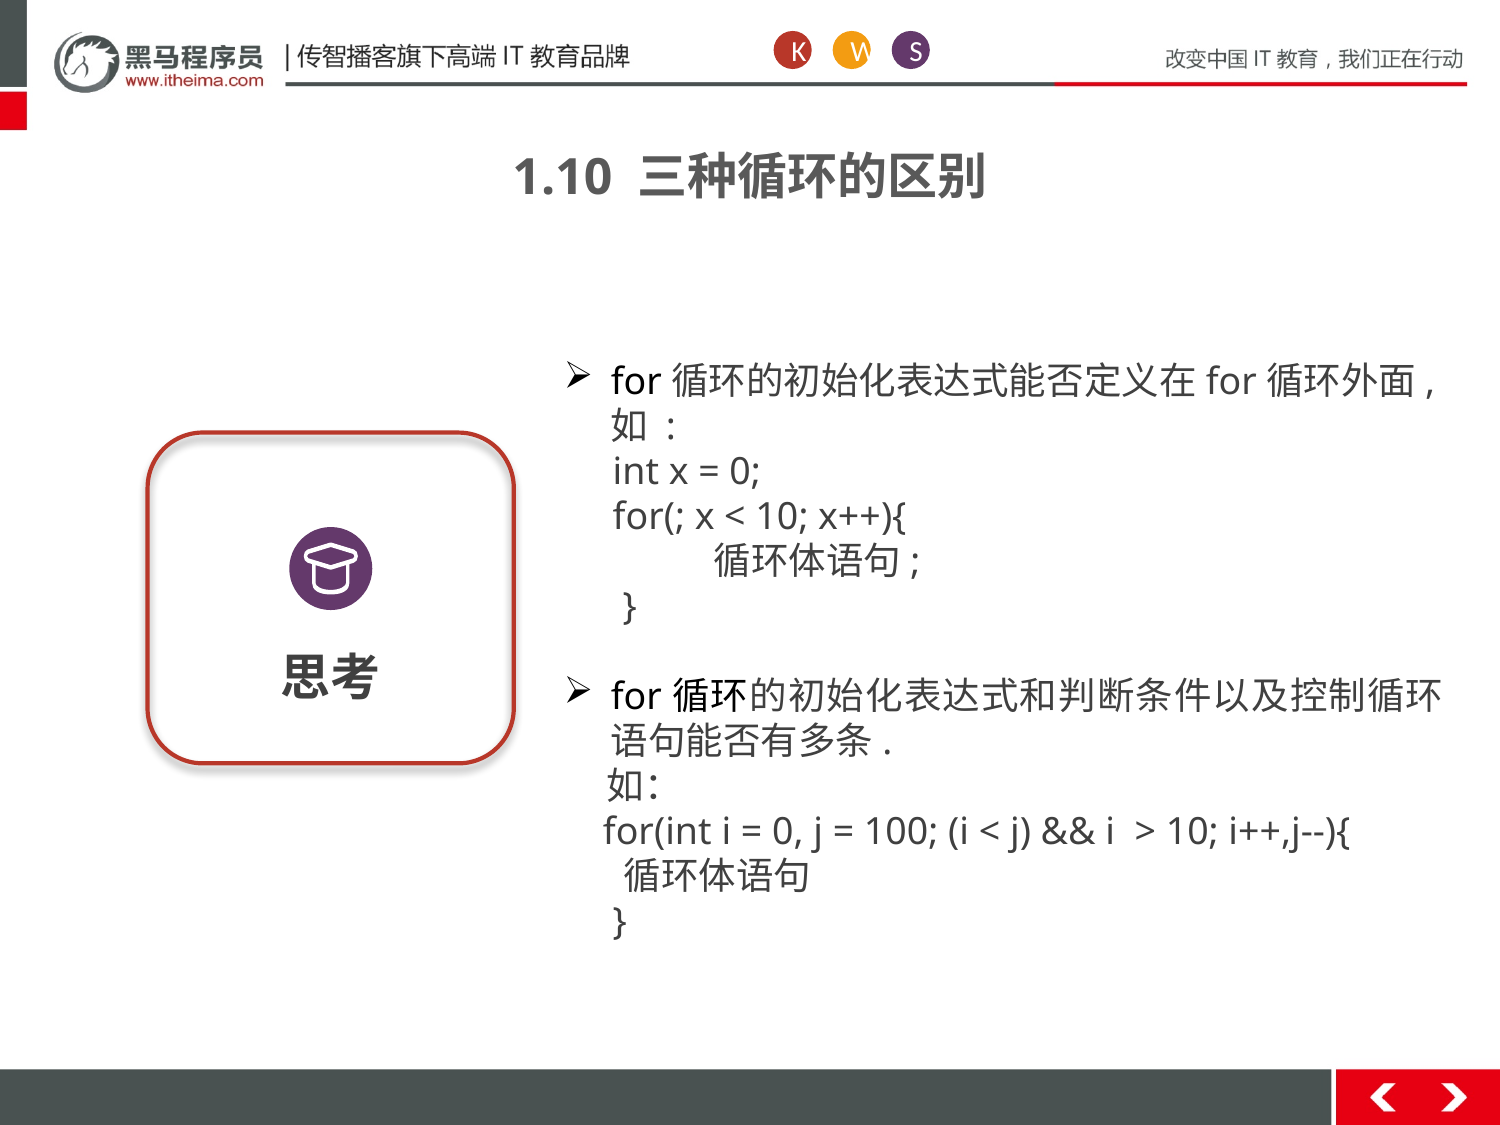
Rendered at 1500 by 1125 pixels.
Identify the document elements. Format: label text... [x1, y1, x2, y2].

text_box K [771, 28, 814, 72]
text_box 1.10 三种循环的区别 [0, 137, 1500, 209]
text_box S [889, 28, 932, 72]
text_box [288, 526, 373, 611]
picture [0, 0, 1500, 137]
text_box [145, 430, 516, 766]
text_box for循环的初始化表达式能否定义在for循环外面,如 : int x = 0; for(; x < 10; x++){ 循环体语句; } for循环的初始化表达式和判断条件以及控制循环语句能否有多条. 如： for(int i = 0, j = 100; (i < j) && i > 10; i++,j--){ 循环体语句 } [549, 349, 1459, 950]
picture [0, 209, 1500, 1125]
text_box W [830, 28, 873, 72]
